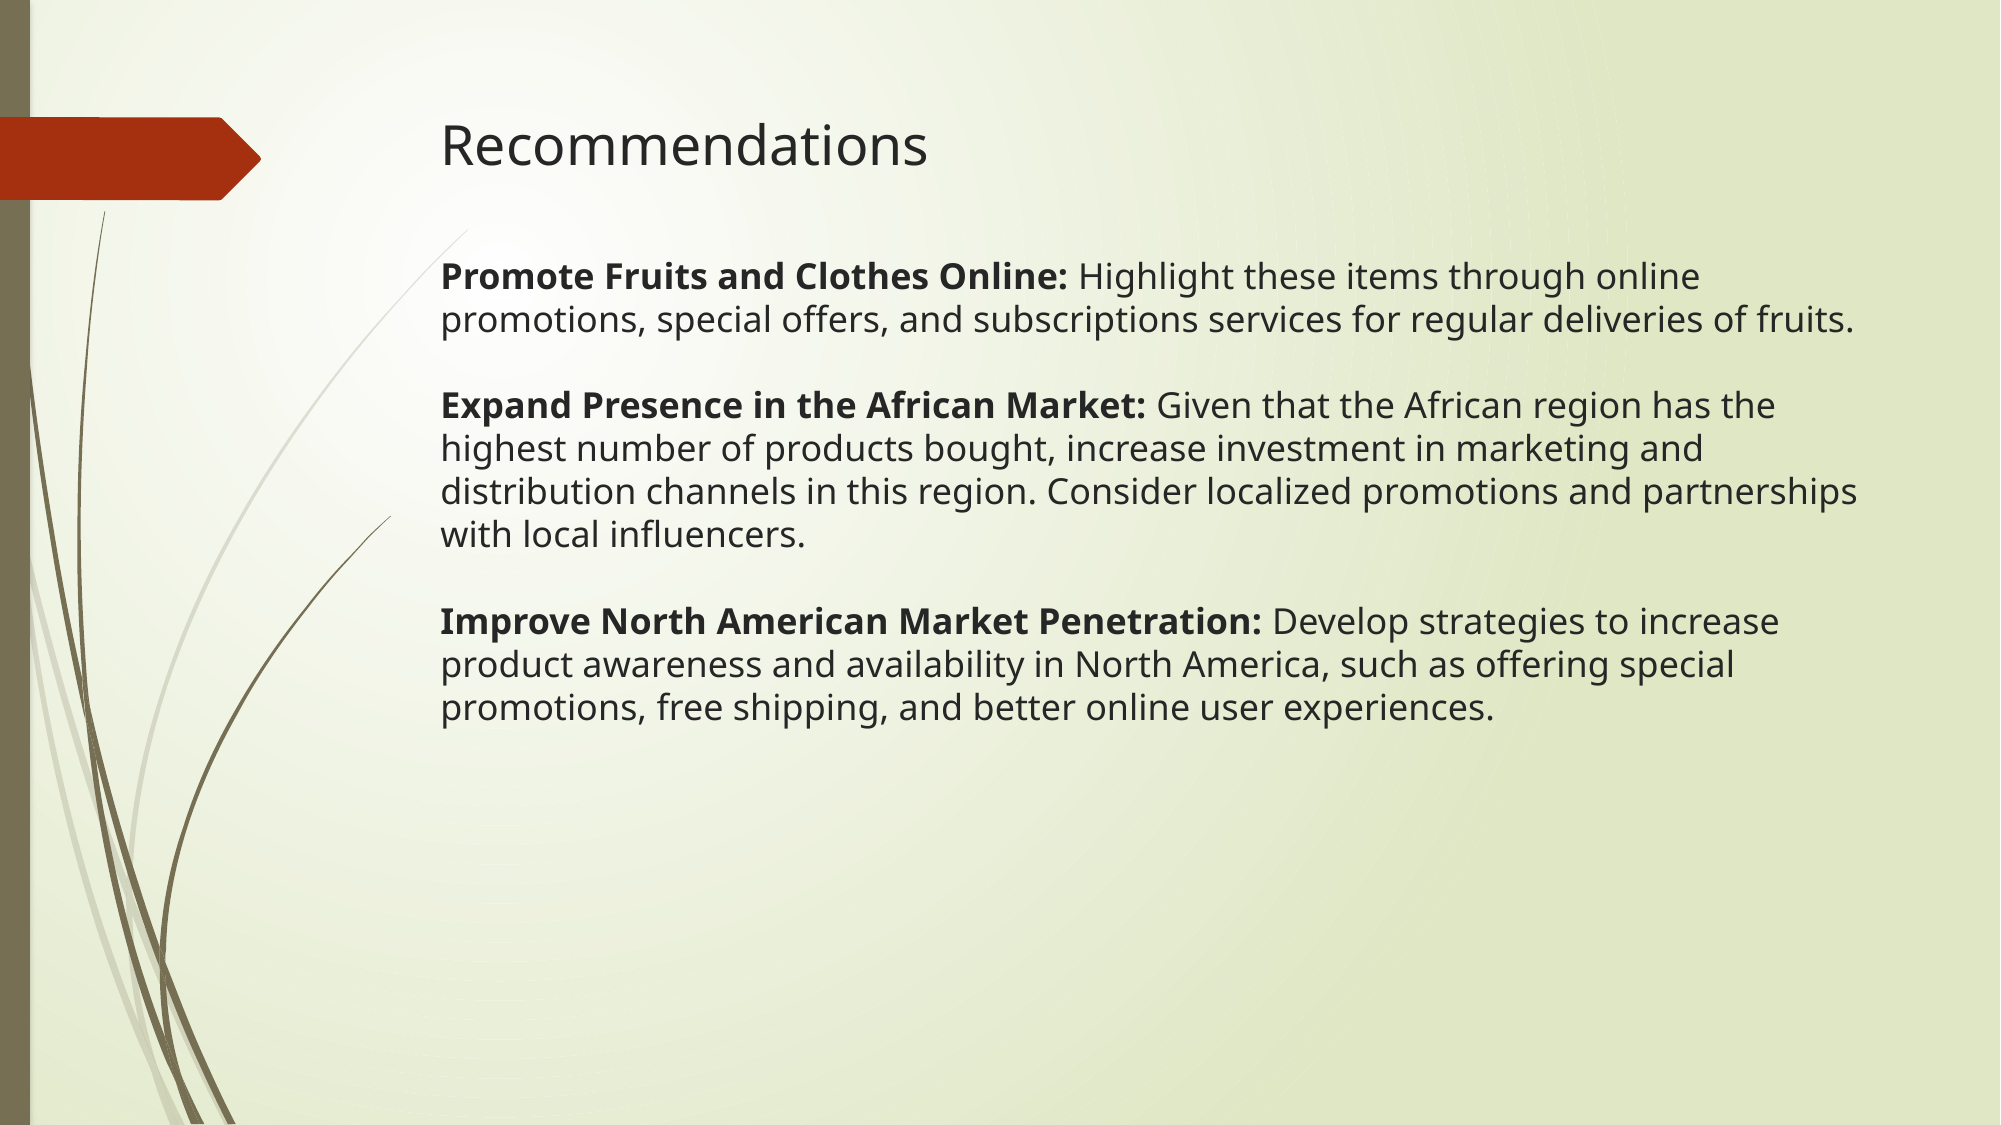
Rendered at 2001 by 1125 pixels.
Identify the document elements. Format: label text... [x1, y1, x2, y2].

title Recommendations Promote Fruits and Clothes Online: Highlight these items through online promotions, special offers, and subscriptions services for regular deliveries of fruits. Expand Presence in the African Market: Given that the African region has the highest number of products bought, increase investment in marketing and distribution channels in this region. Consider localized promotions and partnerships with local influencers. Improve North American Market Penetration: Develop strategies to increase product awareness and availability in North America, such as offering special promotions, free shipping, and better online user experiences. [425, 102, 1888, 809]
